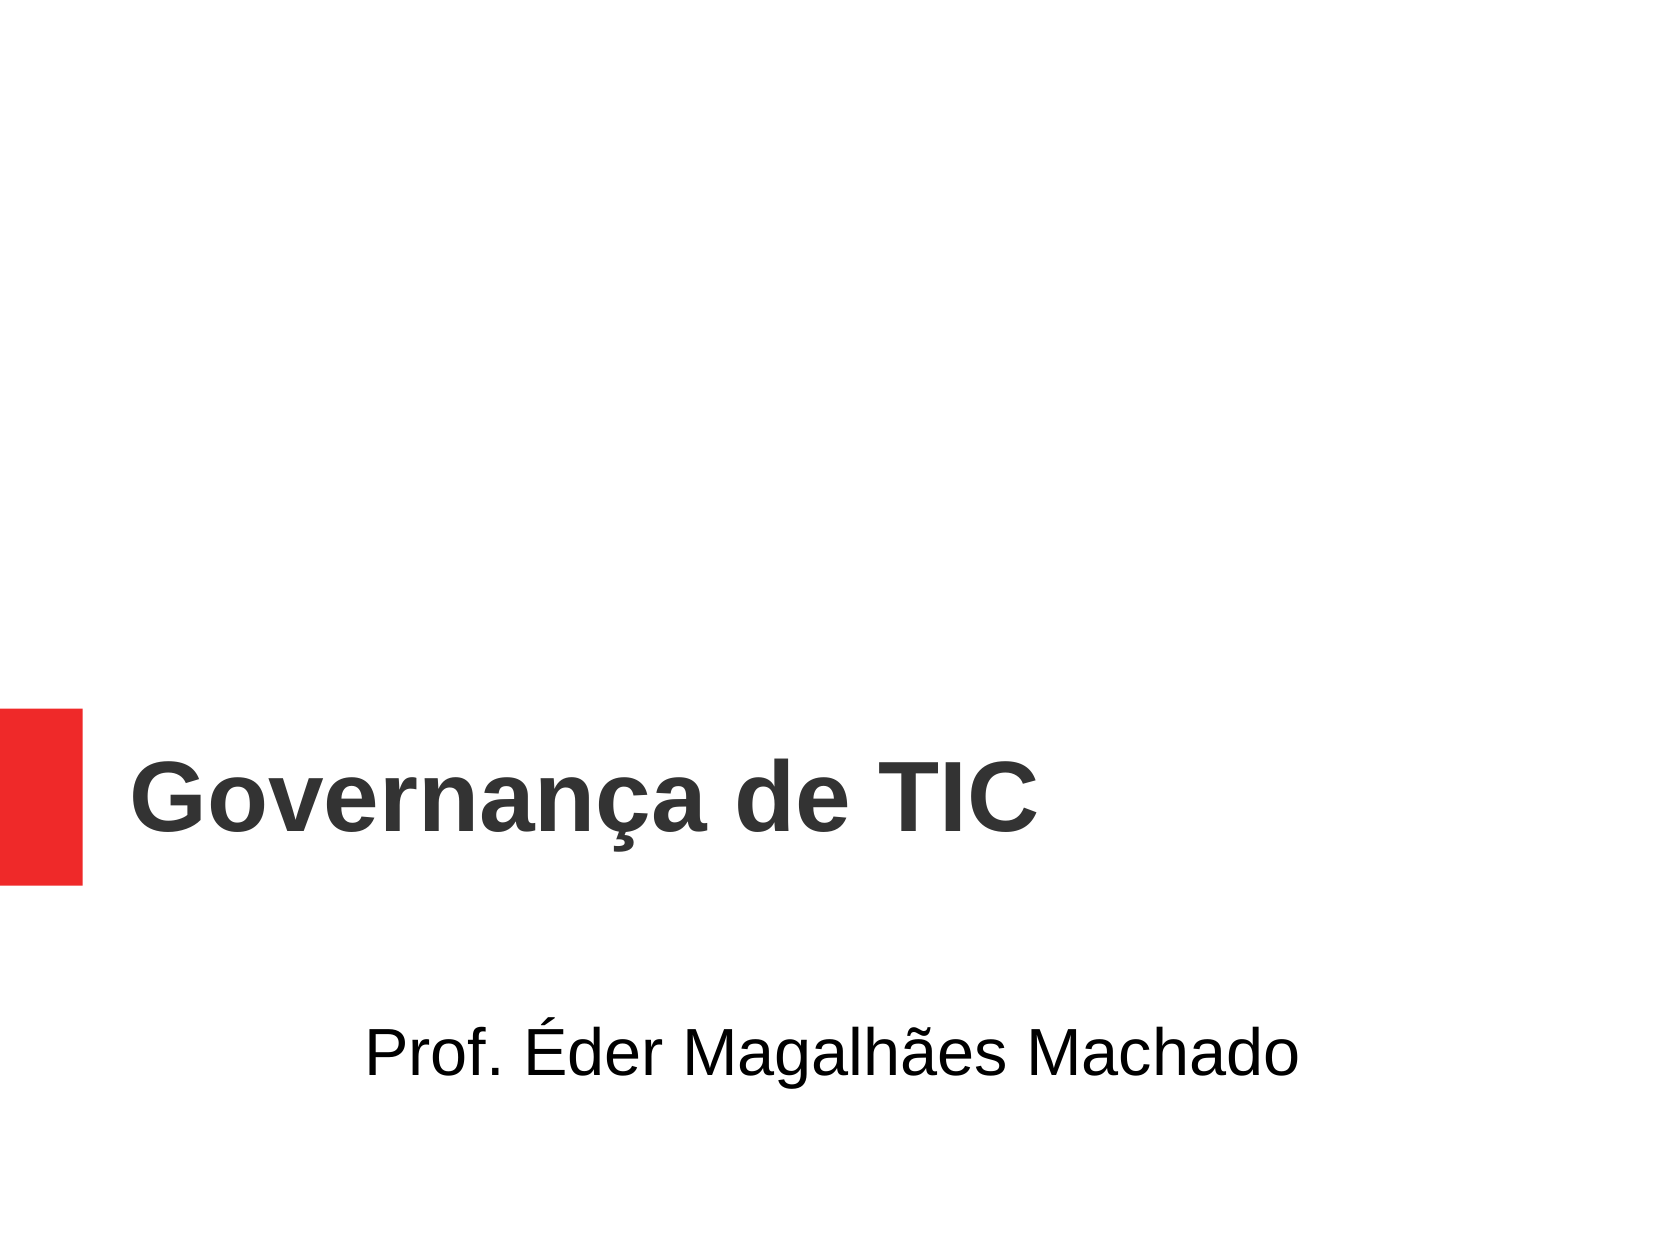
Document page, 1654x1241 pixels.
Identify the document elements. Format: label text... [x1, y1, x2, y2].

text_box Governança de TIC [129, 655, 1536, 928]
text_box Prof. Éder Magalhães Machado [129, 968, 1536, 1130]
